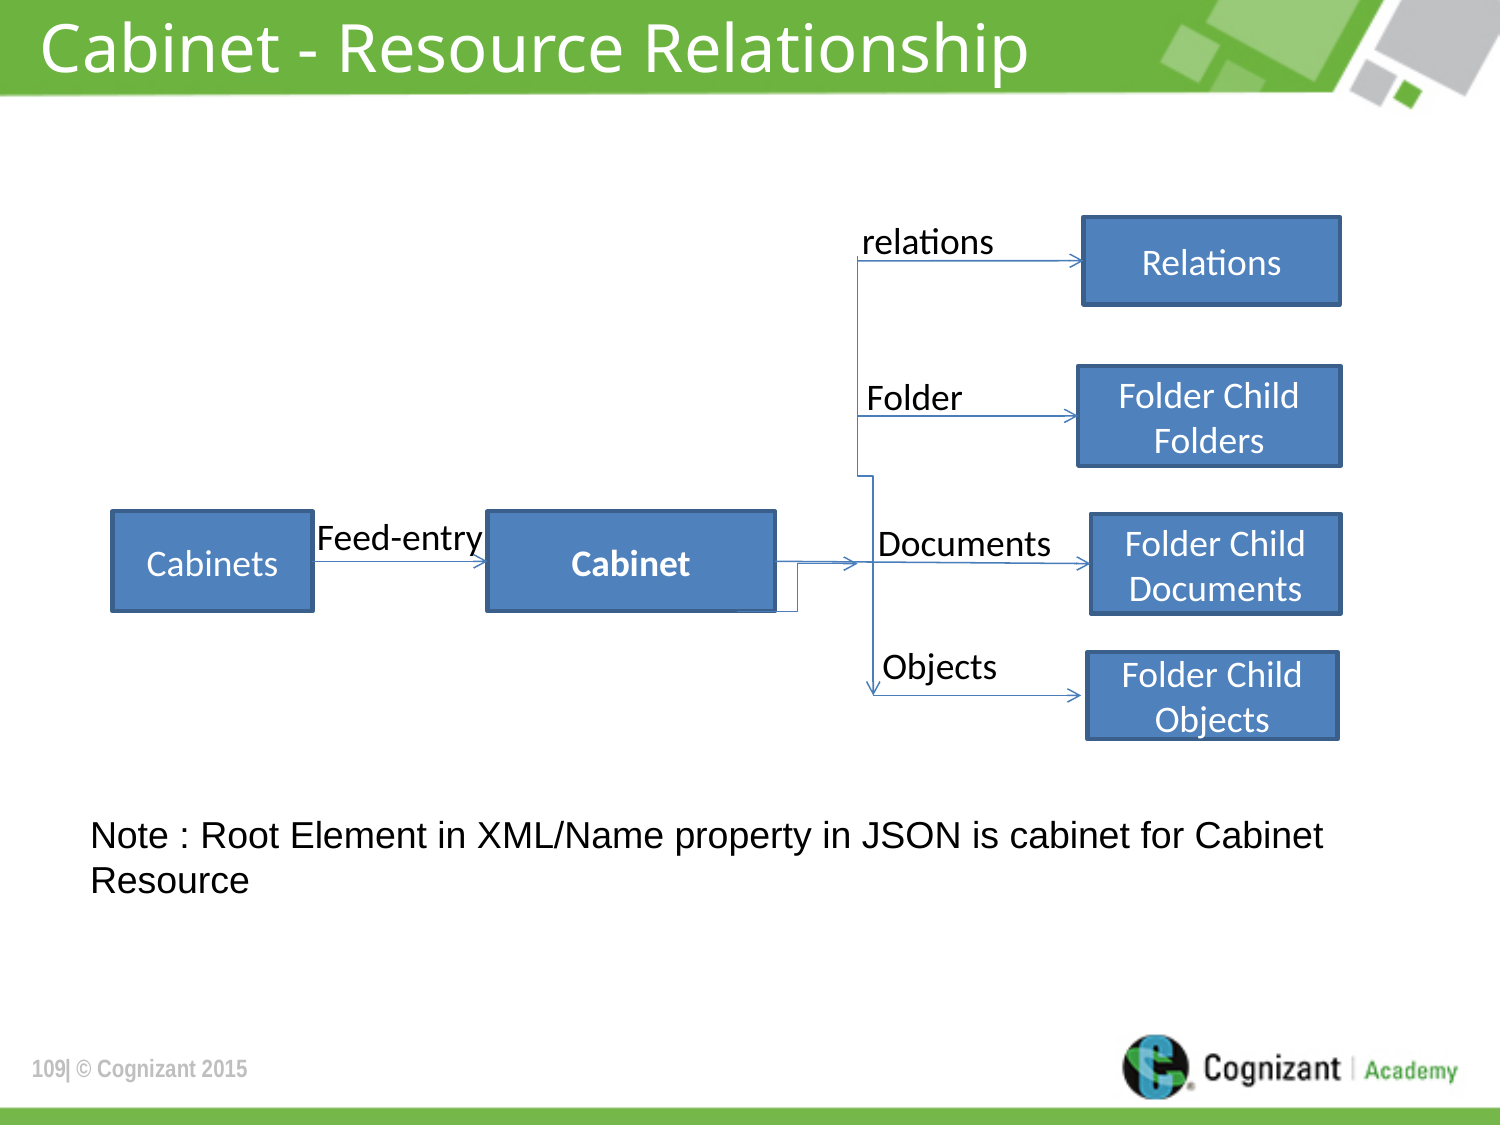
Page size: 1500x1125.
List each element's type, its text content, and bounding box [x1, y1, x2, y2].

text_box relations [847, 209, 1095, 270]
list Note : Root Element in XML/Name property in JSON is cabinet for Cabinet Resource [74, 162, 1426, 1006]
text_box Folder Child Folders [1076, 364, 1343, 468]
slide_number 109 [16, 1037, 88, 1098]
text_box Relations [1081, 215, 1342, 307]
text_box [645, 467, 1086, 485]
text_box Folder [843, 365, 979, 426]
text_box Cabinet [485, 509, 777, 613]
text_box Folder Child Objects [1085, 650, 1340, 741]
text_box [737, 563, 858, 612]
text_box Documents [854, 511, 1067, 559]
text_box Feed-entry [302, 505, 498, 565]
title Cabinet - Resource Relationship [24, 3, 1200, 88]
text_box Folder Child Documents [1089, 512, 1343, 616]
footer | © Cognizant 2015 [88, 1037, 275, 1098]
text_box Cabinets [110, 509, 315, 613]
picture [0, 0, 1500, 1125]
text_box Objects [859, 634, 1013, 695]
